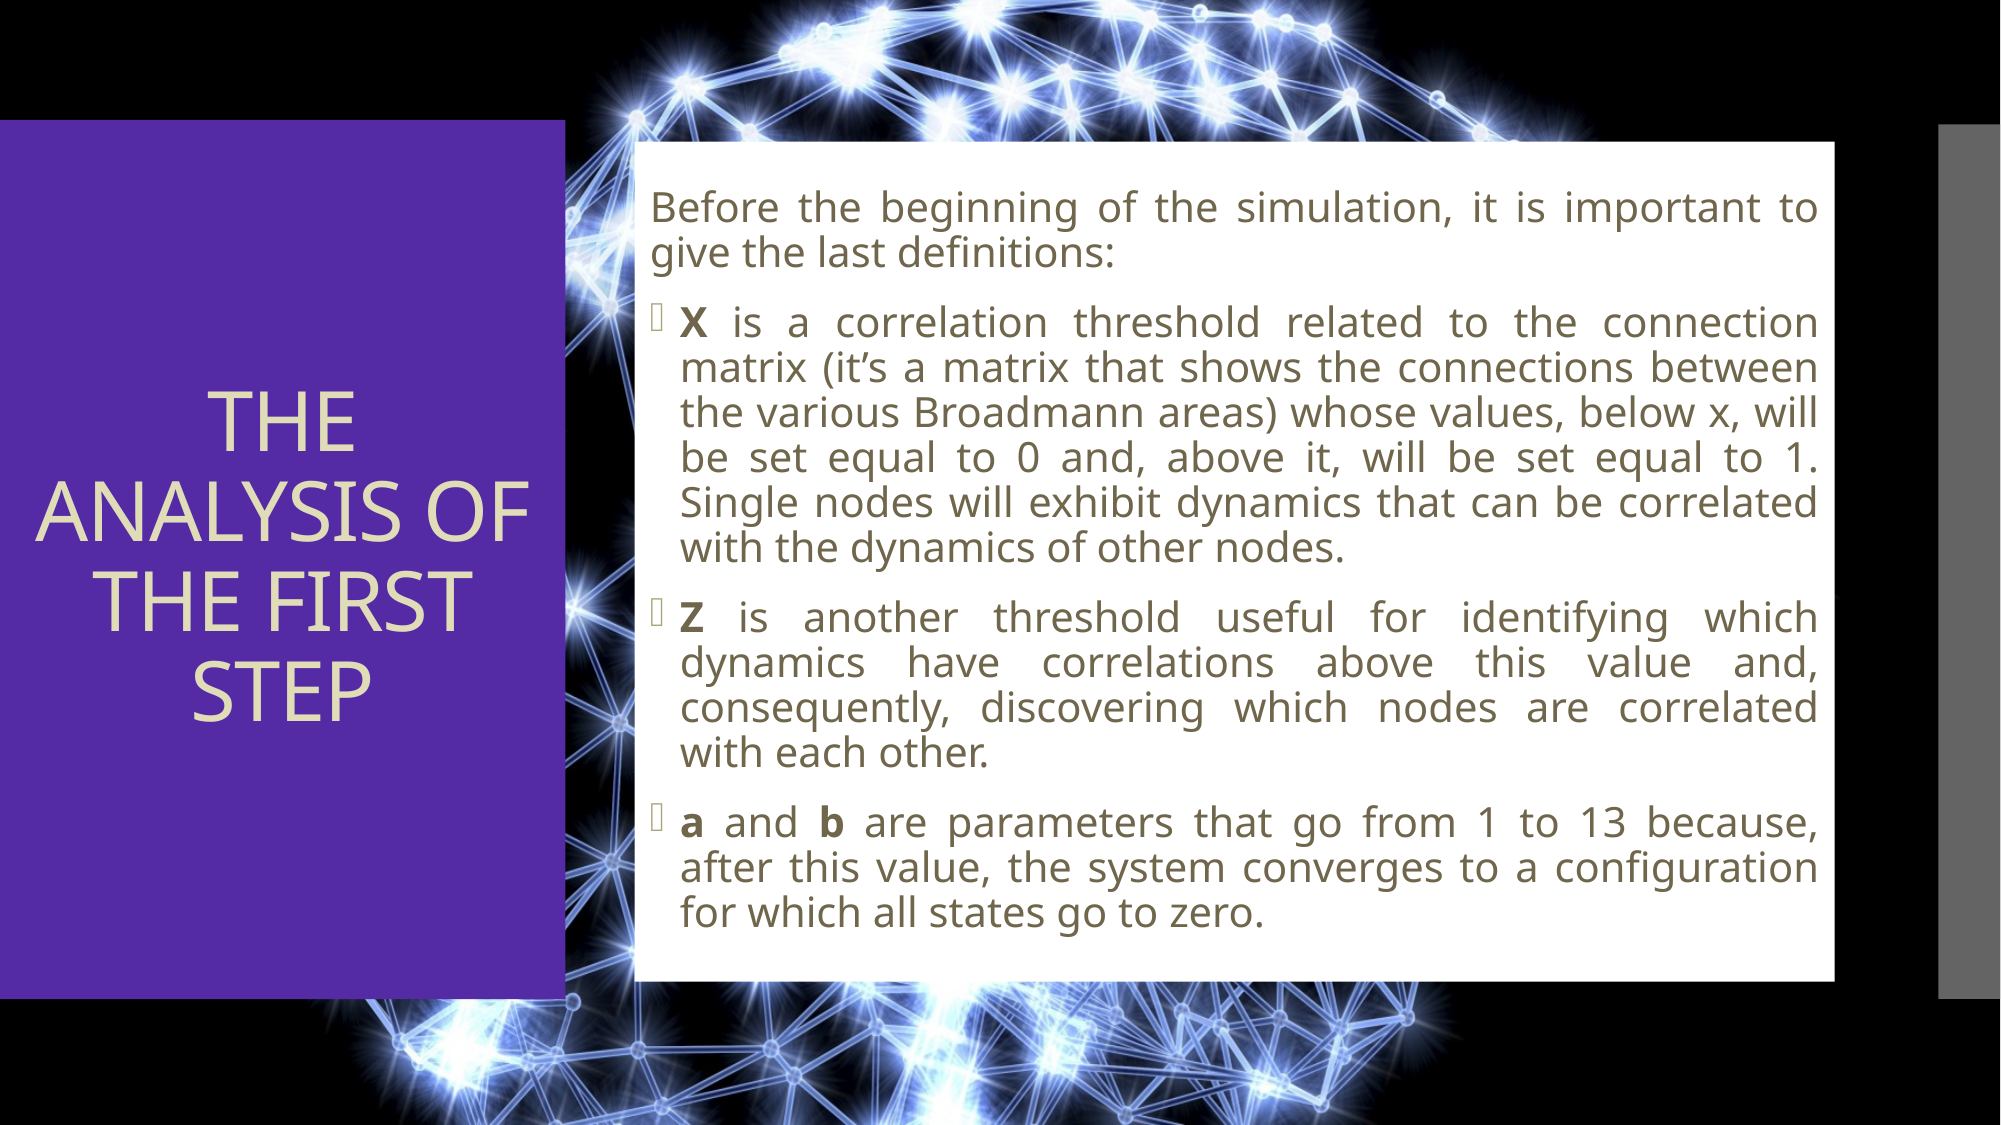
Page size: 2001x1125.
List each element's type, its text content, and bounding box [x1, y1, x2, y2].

picture [0, 0, 2001, 1125]
list Before the beginning of the simulation, it is important to give the last definitions: X is a correlation threshold related to the connection matrix (it’s a matrix that shows the connections between the various Broadmann areas) whose values, below x, will be set equal to 0 and, above it, will be set equal to 1. Single nodes will exhibit dynamics that can be correlated with the dynamics of other nodes. Z is another threshold useful for identifying which dynamics have correlations above this value and, consequently, discovering which nodes are correlated with each other. a and b are parameters that go from 1 to 13 because, after this value, the system converges to a configuration for which all states go to zero. [634, 141, 1835, 982]
text_box THE ANALYSIS OF THE FIRST STEP [0, 119, 566, 1000]
